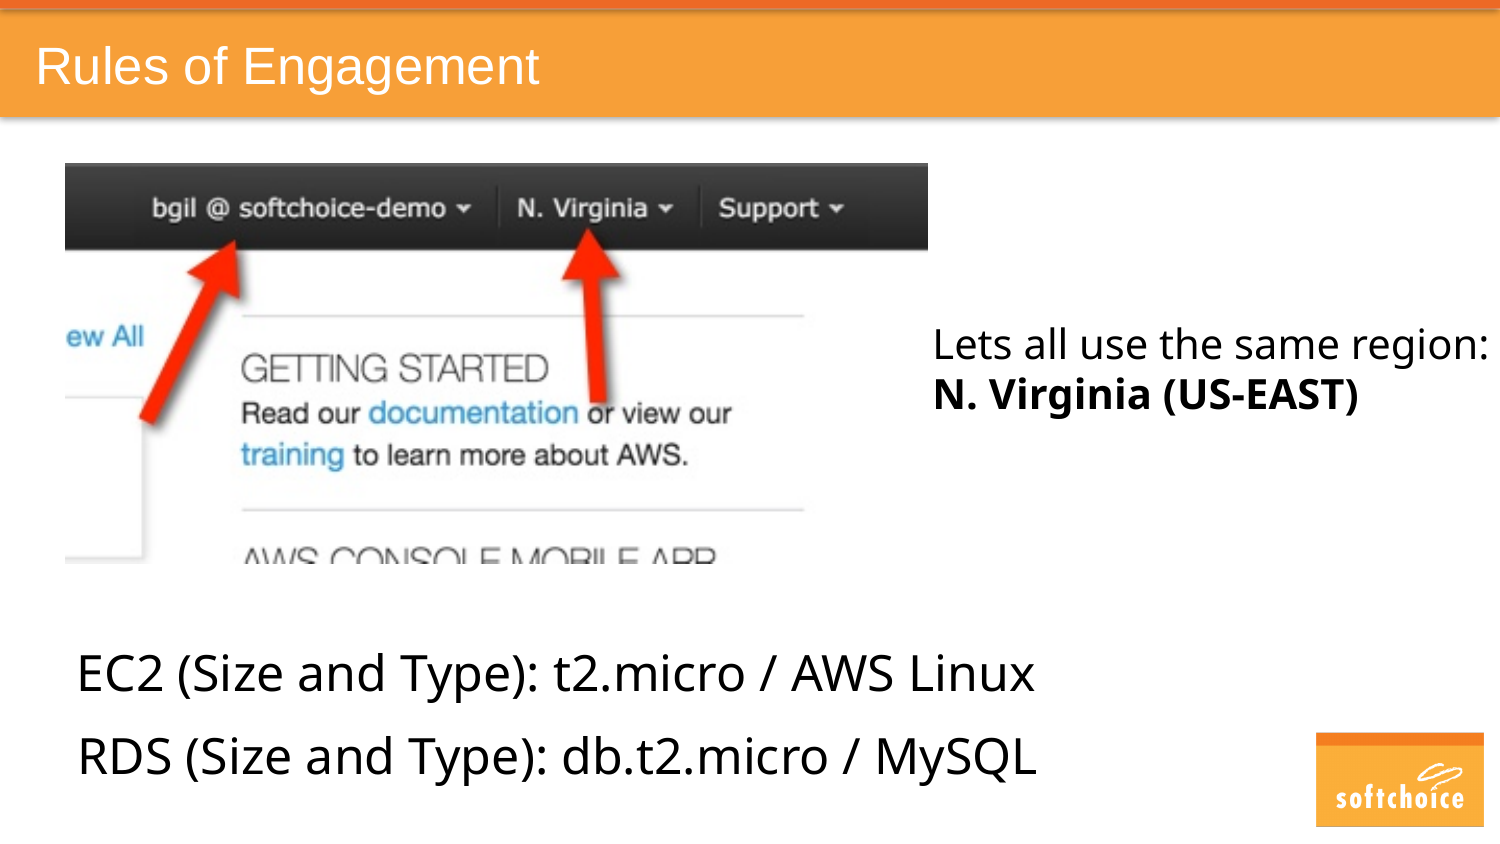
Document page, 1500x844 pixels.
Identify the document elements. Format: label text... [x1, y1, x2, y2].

text_box RDS (Size and Type): db.t2.micro / MySQL [63, 717, 1054, 792]
title Rules of Engagement [19, 21, 1484, 106]
picture [64, 163, 928, 564]
picture [1316, 731, 1484, 827]
text_box Lets all use the same region: N. Virginia (US-EAST) [934, 310, 1500, 426]
text_box EC2 (Size and Type): t2.micro / AWS Linux [62, 633, 1052, 709]
